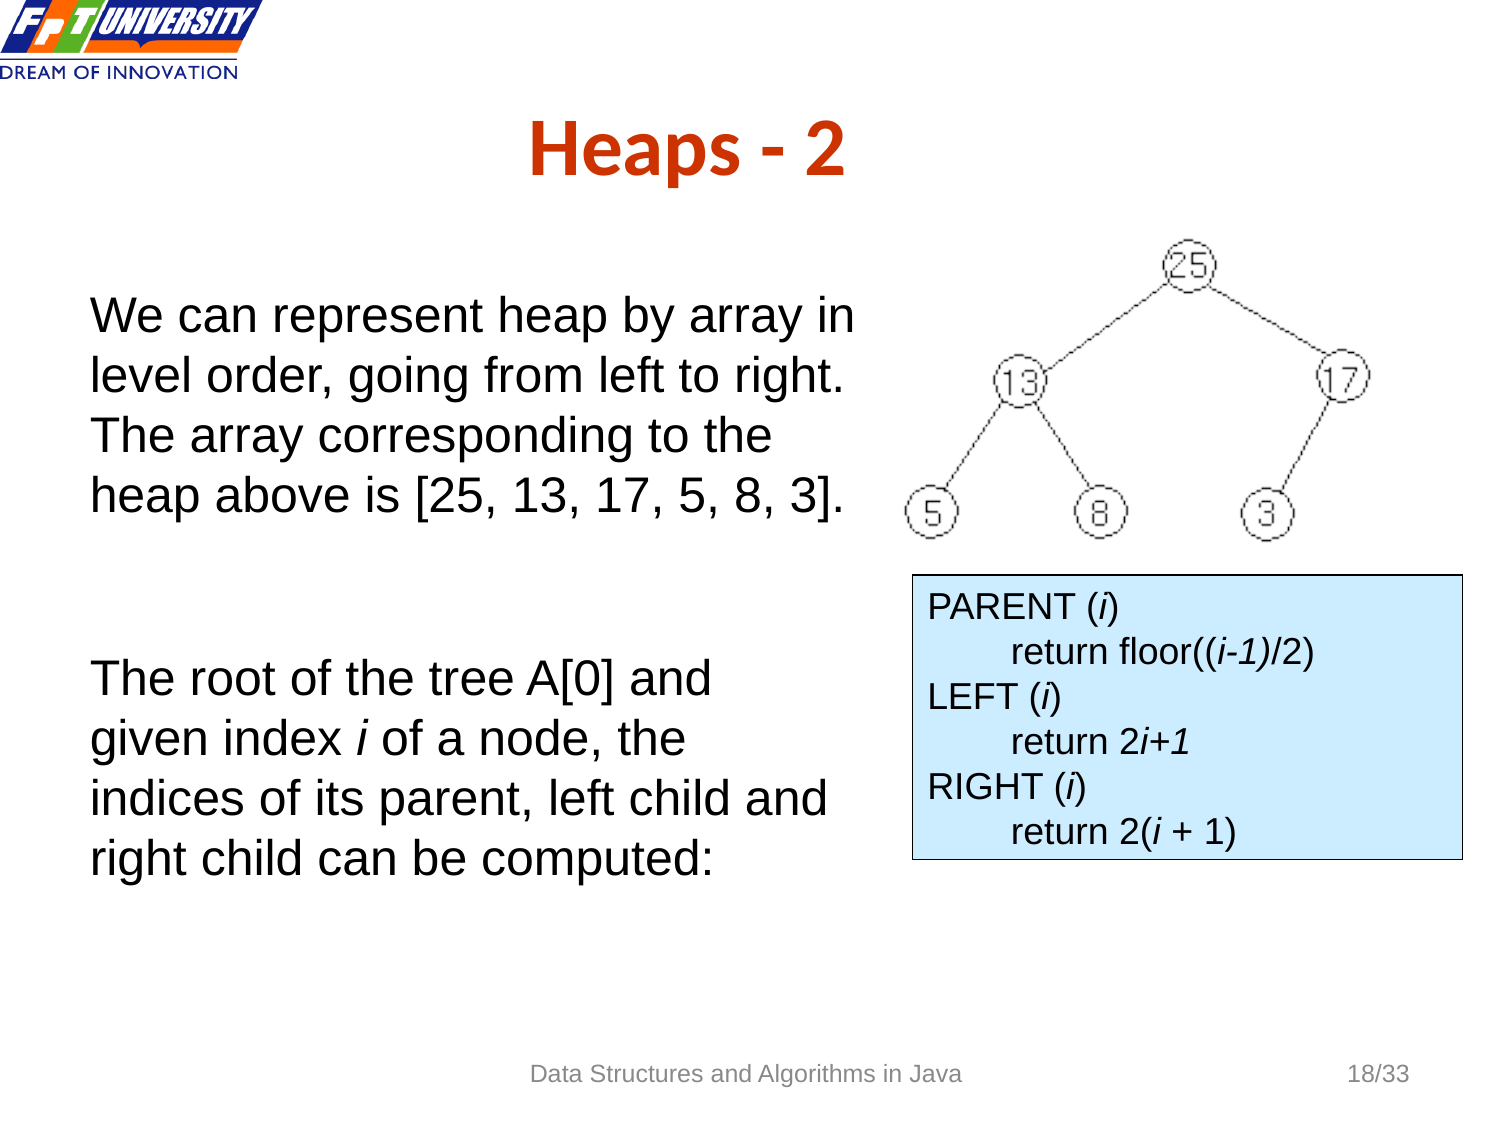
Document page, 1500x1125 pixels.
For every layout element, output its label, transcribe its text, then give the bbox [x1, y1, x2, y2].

text_box Heaps - 2 [175, 85, 1200, 200]
slide_number 18/33 [1074, 1042, 1425, 1103]
footer Data Structures and Algorithms in Java [474, 1042, 1025, 1103]
text_box We can represent heap by array in level order, going from left to right. The array corresponding to the heap above is [25, 13, 17, 5, 8, 3]. [75, 275, 875, 531]
picture [0, 0, 263, 79]
picture [887, 224, 1401, 562]
text_box The root of the tree A[0] and given index i of a node, the indices of its parent, left child and right child can be computed: [75, 637, 850, 893]
text_box PARENT (i) return floor((i-1)/2) LEFT (i) return 2i+1 RIGHT (i) return 2(i + 1) [912, 574, 1463, 860]
